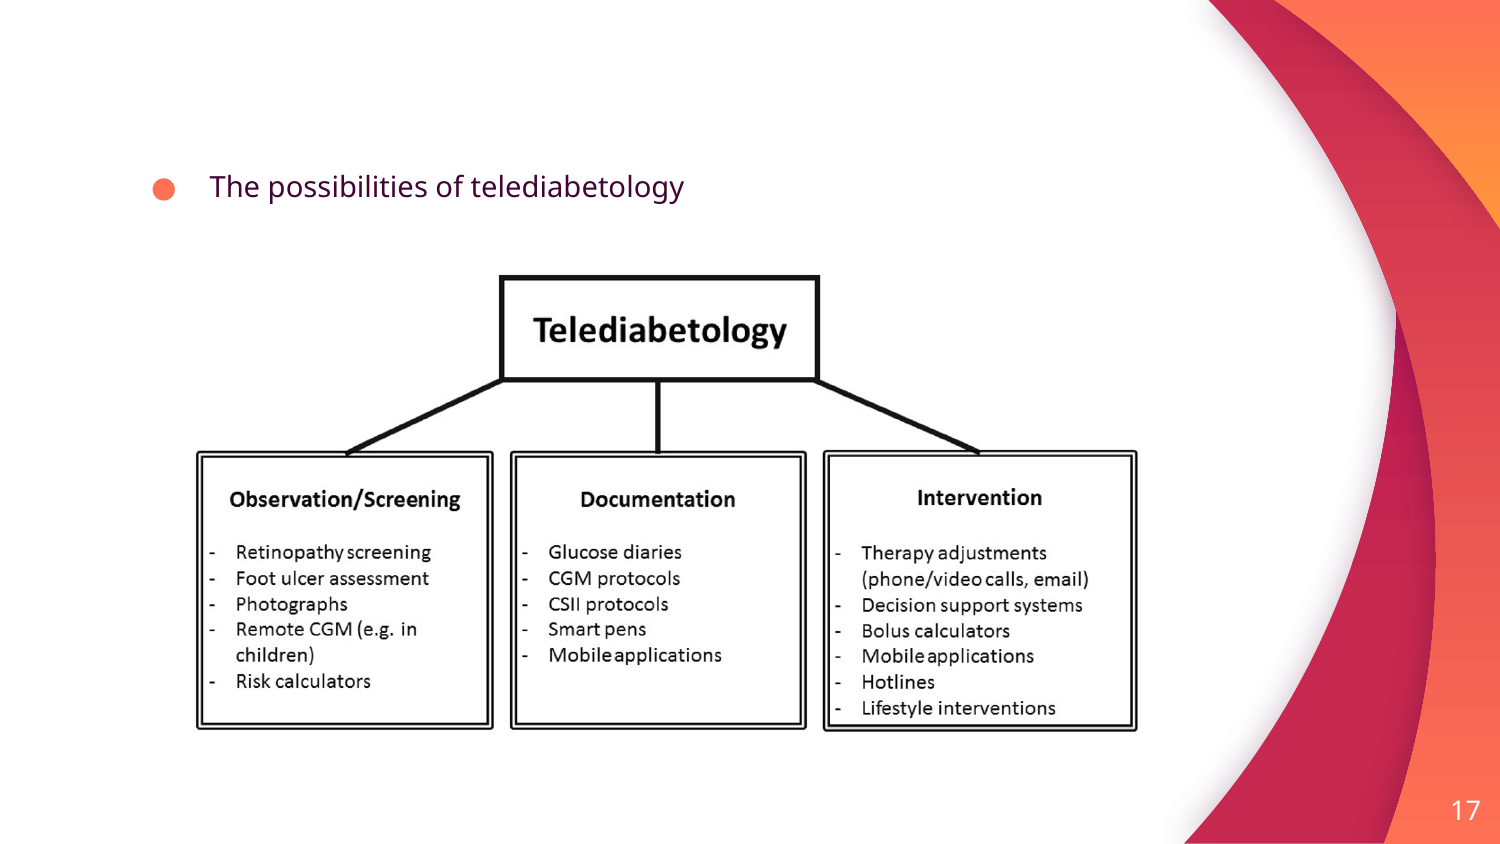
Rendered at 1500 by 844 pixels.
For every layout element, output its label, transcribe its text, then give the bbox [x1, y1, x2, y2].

picture [192, 271, 1141, 734]
slide_number 17 [1391, 779, 1482, 844]
list The possibilities of telediabetology [134, 128, 1266, 697]
